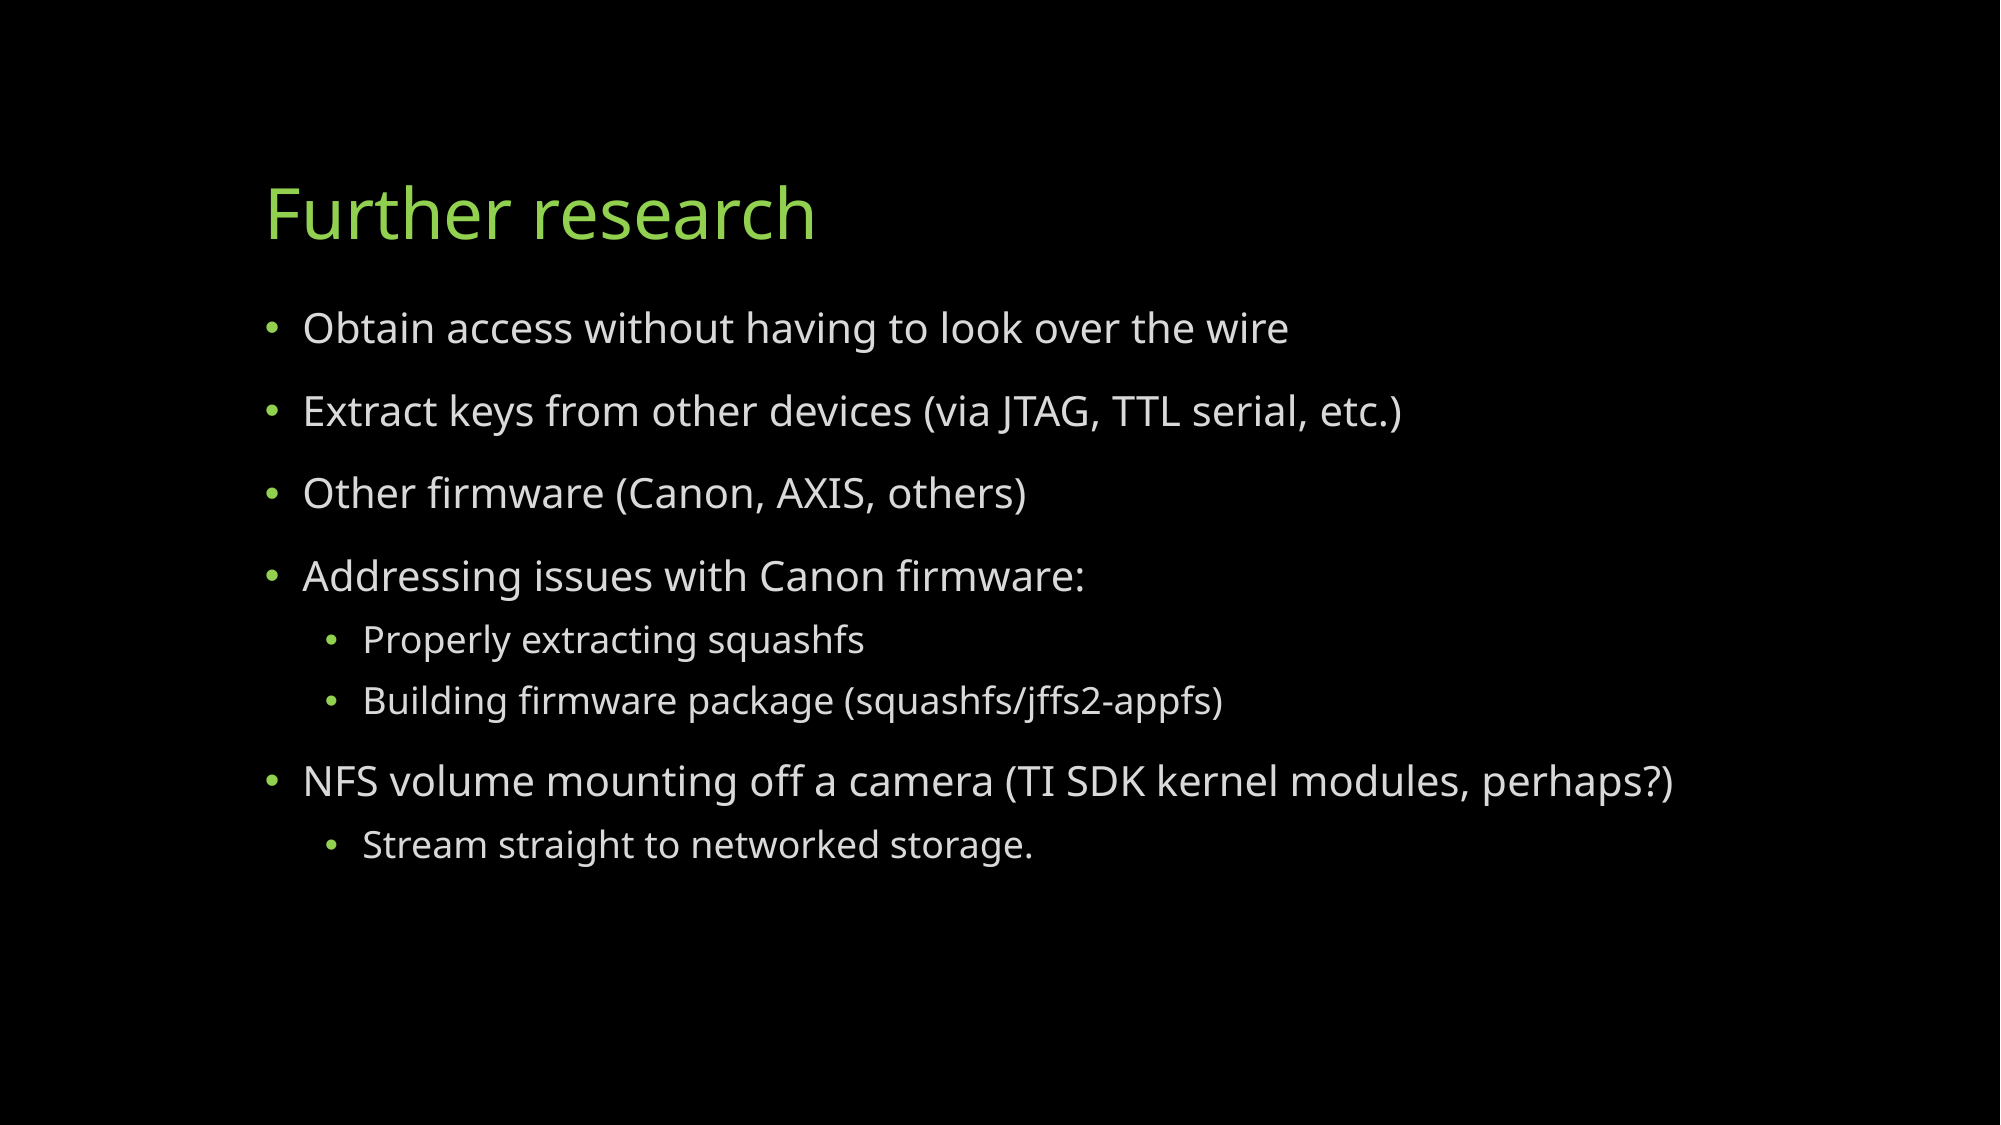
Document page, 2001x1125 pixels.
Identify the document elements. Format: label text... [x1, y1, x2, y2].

title Further research [249, 75, 1750, 263]
list Obtain access without having to look over the wire Extract keys from other devices (via JTAG, TTL serial, etc.) Other firmware (Canon, AXIS, others) Addressing issues with Canon firmware: Properly extracting squashfs Building firmware package (squashfs/jffs2-appfs) NFS volume mounting off a camera (TI SDK kernel modules, perhaps?) Stream straight to networked storage. [249, 299, 1750, 1000]
